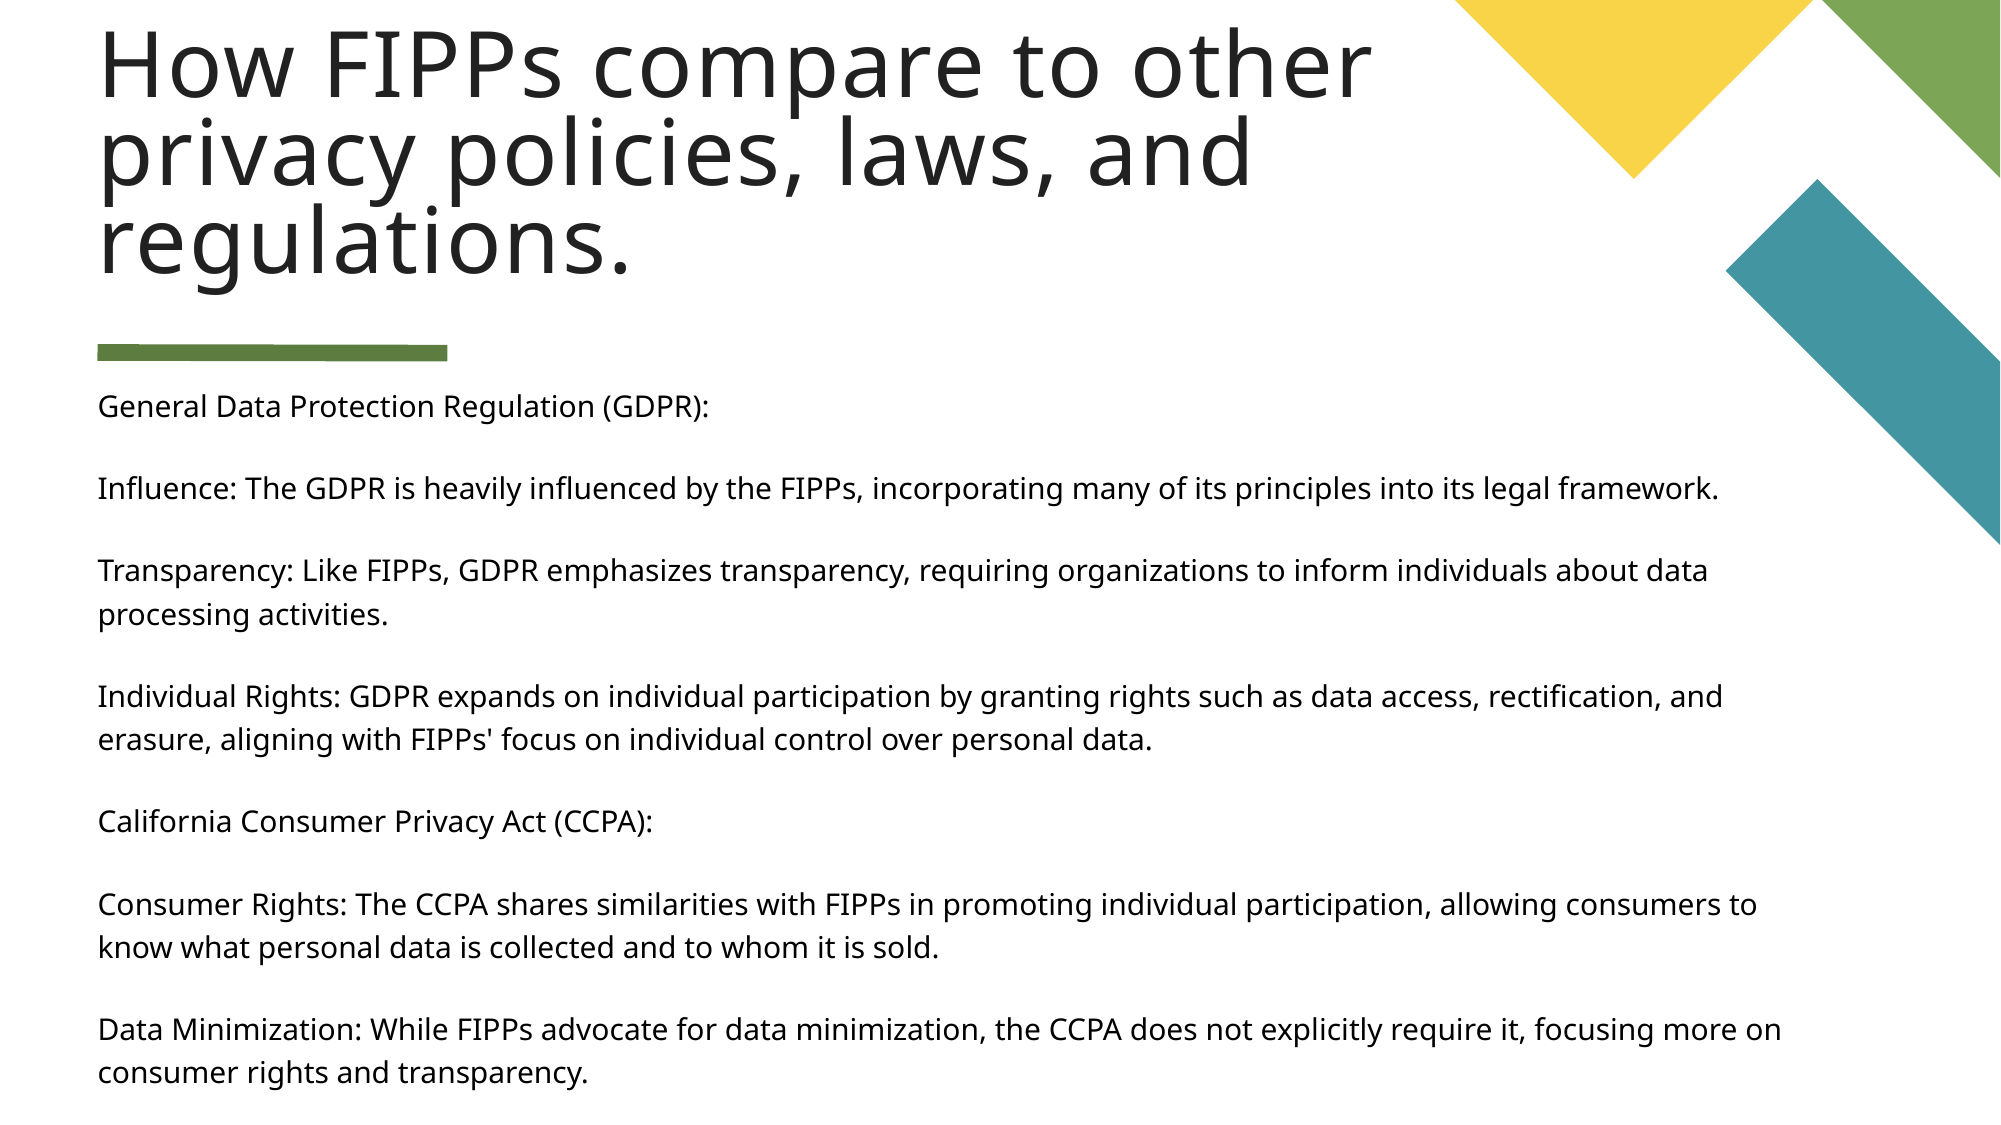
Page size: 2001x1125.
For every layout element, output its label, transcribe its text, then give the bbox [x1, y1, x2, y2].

title How FIPPs compare to other privacy policies, laws, and regulations. [97, 45, 1702, 291]
list General Data Protection Regulation (GDPR): Influence: The GDPR is heavily influenced by the FIPPs, incorporating many of its principles into its legal framework. Transparency: Like FIPPs, GDPR emphasizes transparency, requiring organizations to inform individuals about data processing activities. Individual Rights: GDPR expands on individual participation by granting rights such as data access, rectification, and erasure, aligning with FIPPs' focus on individual control over personal data. California Consumer Privacy Act (CCPA): Consumer Rights: The CCPA shares similarities with FIPPs in promoting individual participation, allowing consumers to know what personal data is collected and to whom it is sold. Data Minimization: While FIPPs advocate for data minimization, the CCPA does not explicitly require it, focusing more on consumer rights and transparency. [97, 372, 1800, 1095]
